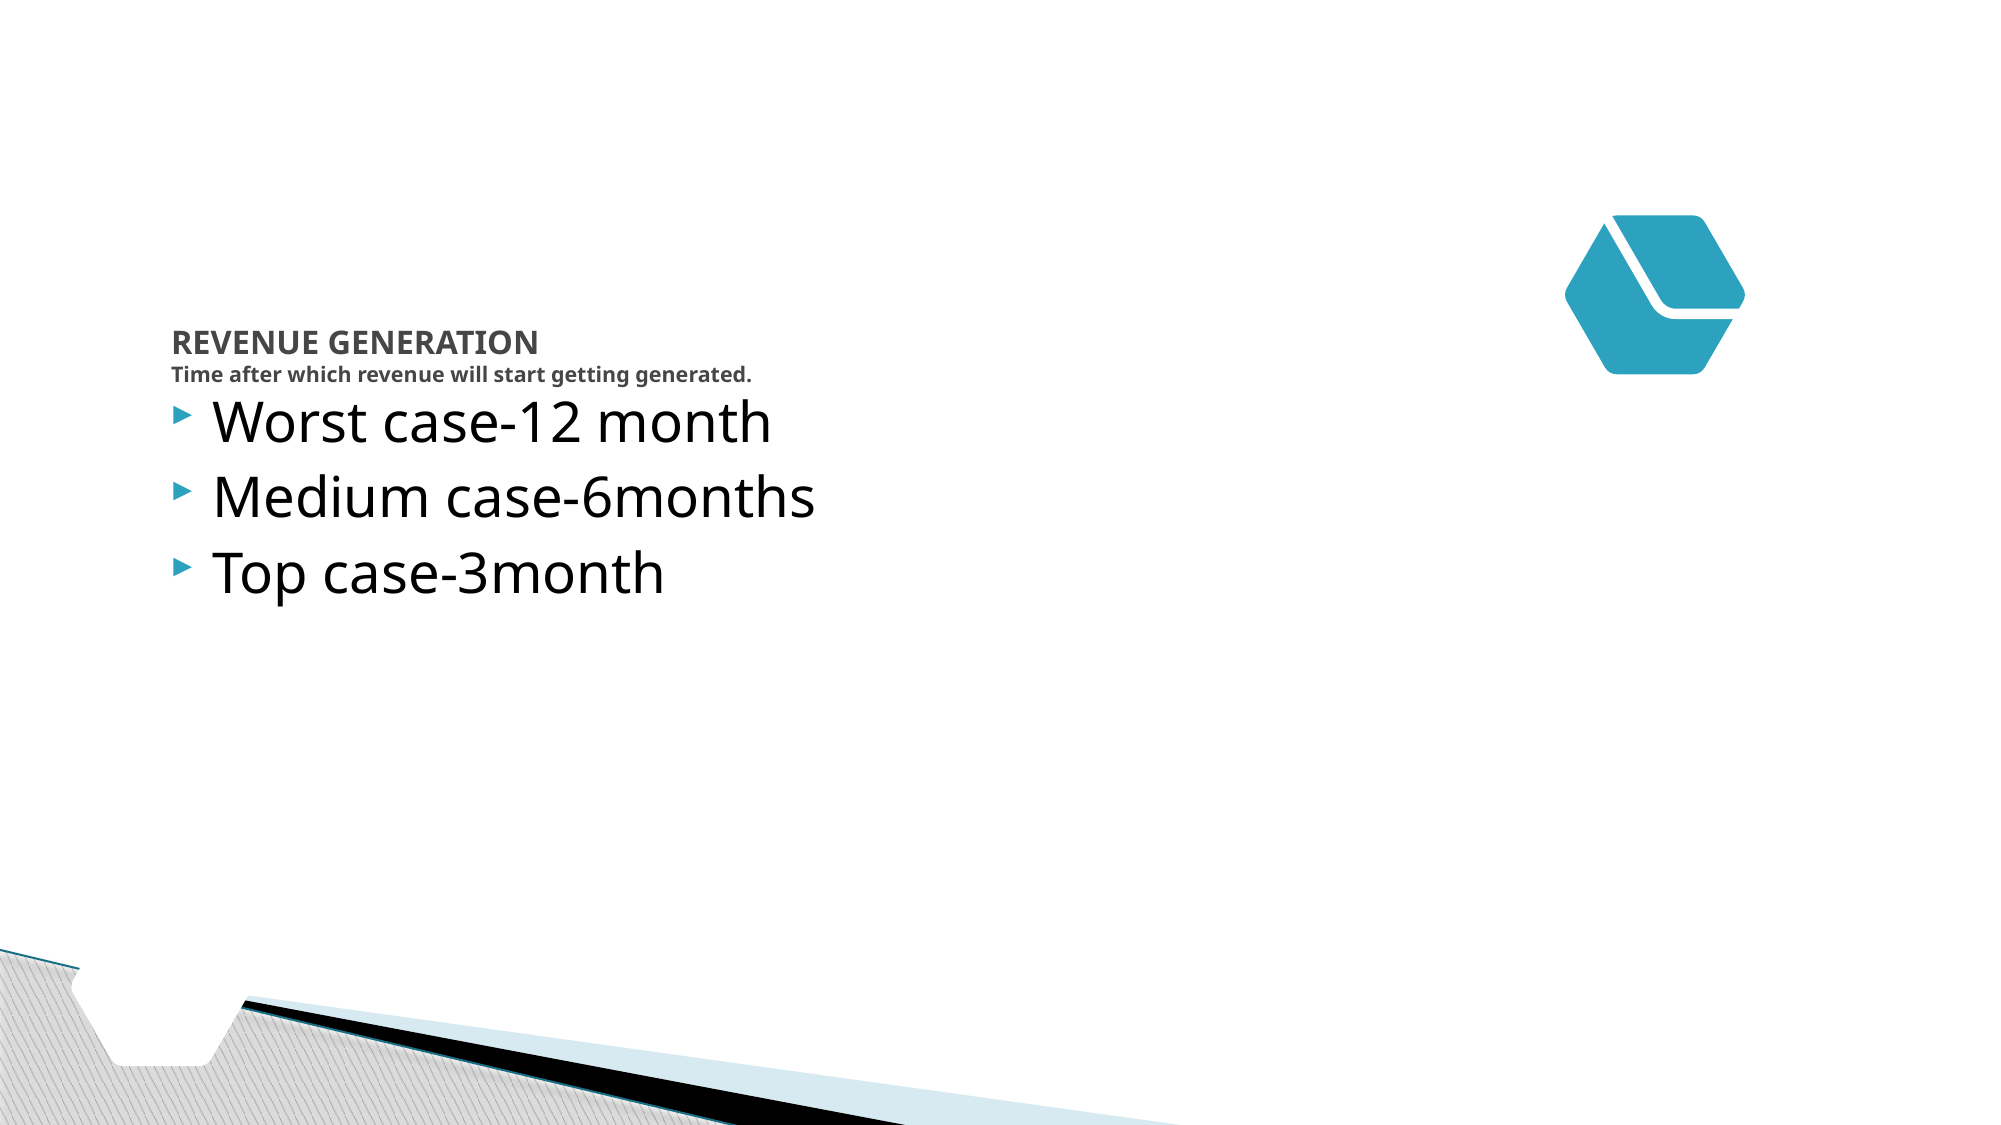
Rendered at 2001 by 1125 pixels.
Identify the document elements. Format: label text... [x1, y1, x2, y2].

list Worst case-12 month Medium case-6months Top case-3month [137, 378, 1863, 1014]
title REVENUE GENERATION Time after which revenue will start getting generated. [156, 311, 1882, 631]
